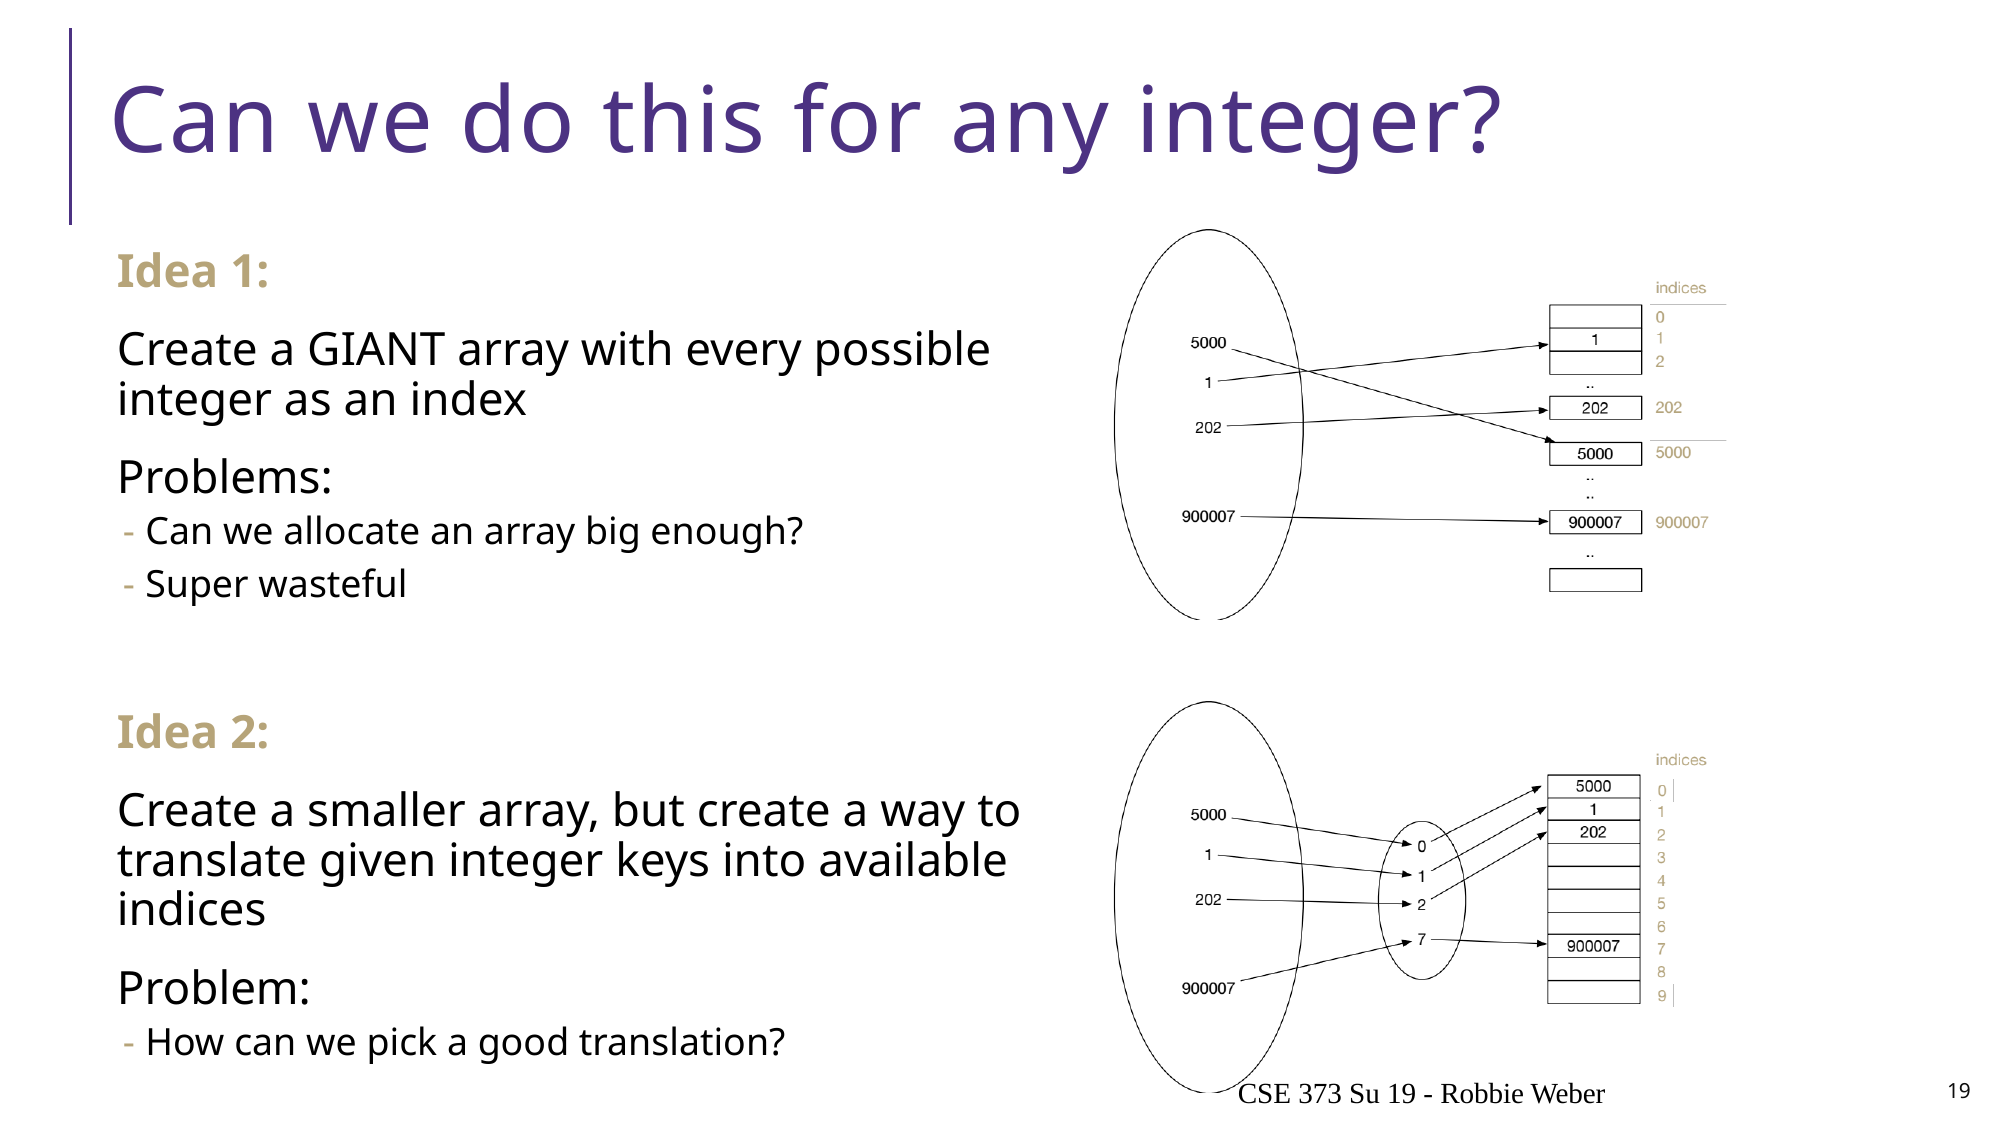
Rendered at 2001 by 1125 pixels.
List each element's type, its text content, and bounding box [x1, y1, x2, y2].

list Idea 1: Create a GIANT array with every possible integer as an index Problems: Can we allocate an array big enough? Super wasteful Idea 2: Create a smaller array, but create a way to translate given integer keys into available indices Problem: How can we pick a good translation? [94, 240, 1091, 1035]
title Can we do this for any integer? [94, 43, 1930, 210]
footer CSE 373 Su 19 - Robbie Weber [937, 1069, 1906, 1115]
picture [1113, 701, 1711, 1093]
picture [1113, 229, 1727, 621]
slide_number 19 [1916, 1069, 1986, 1115]
